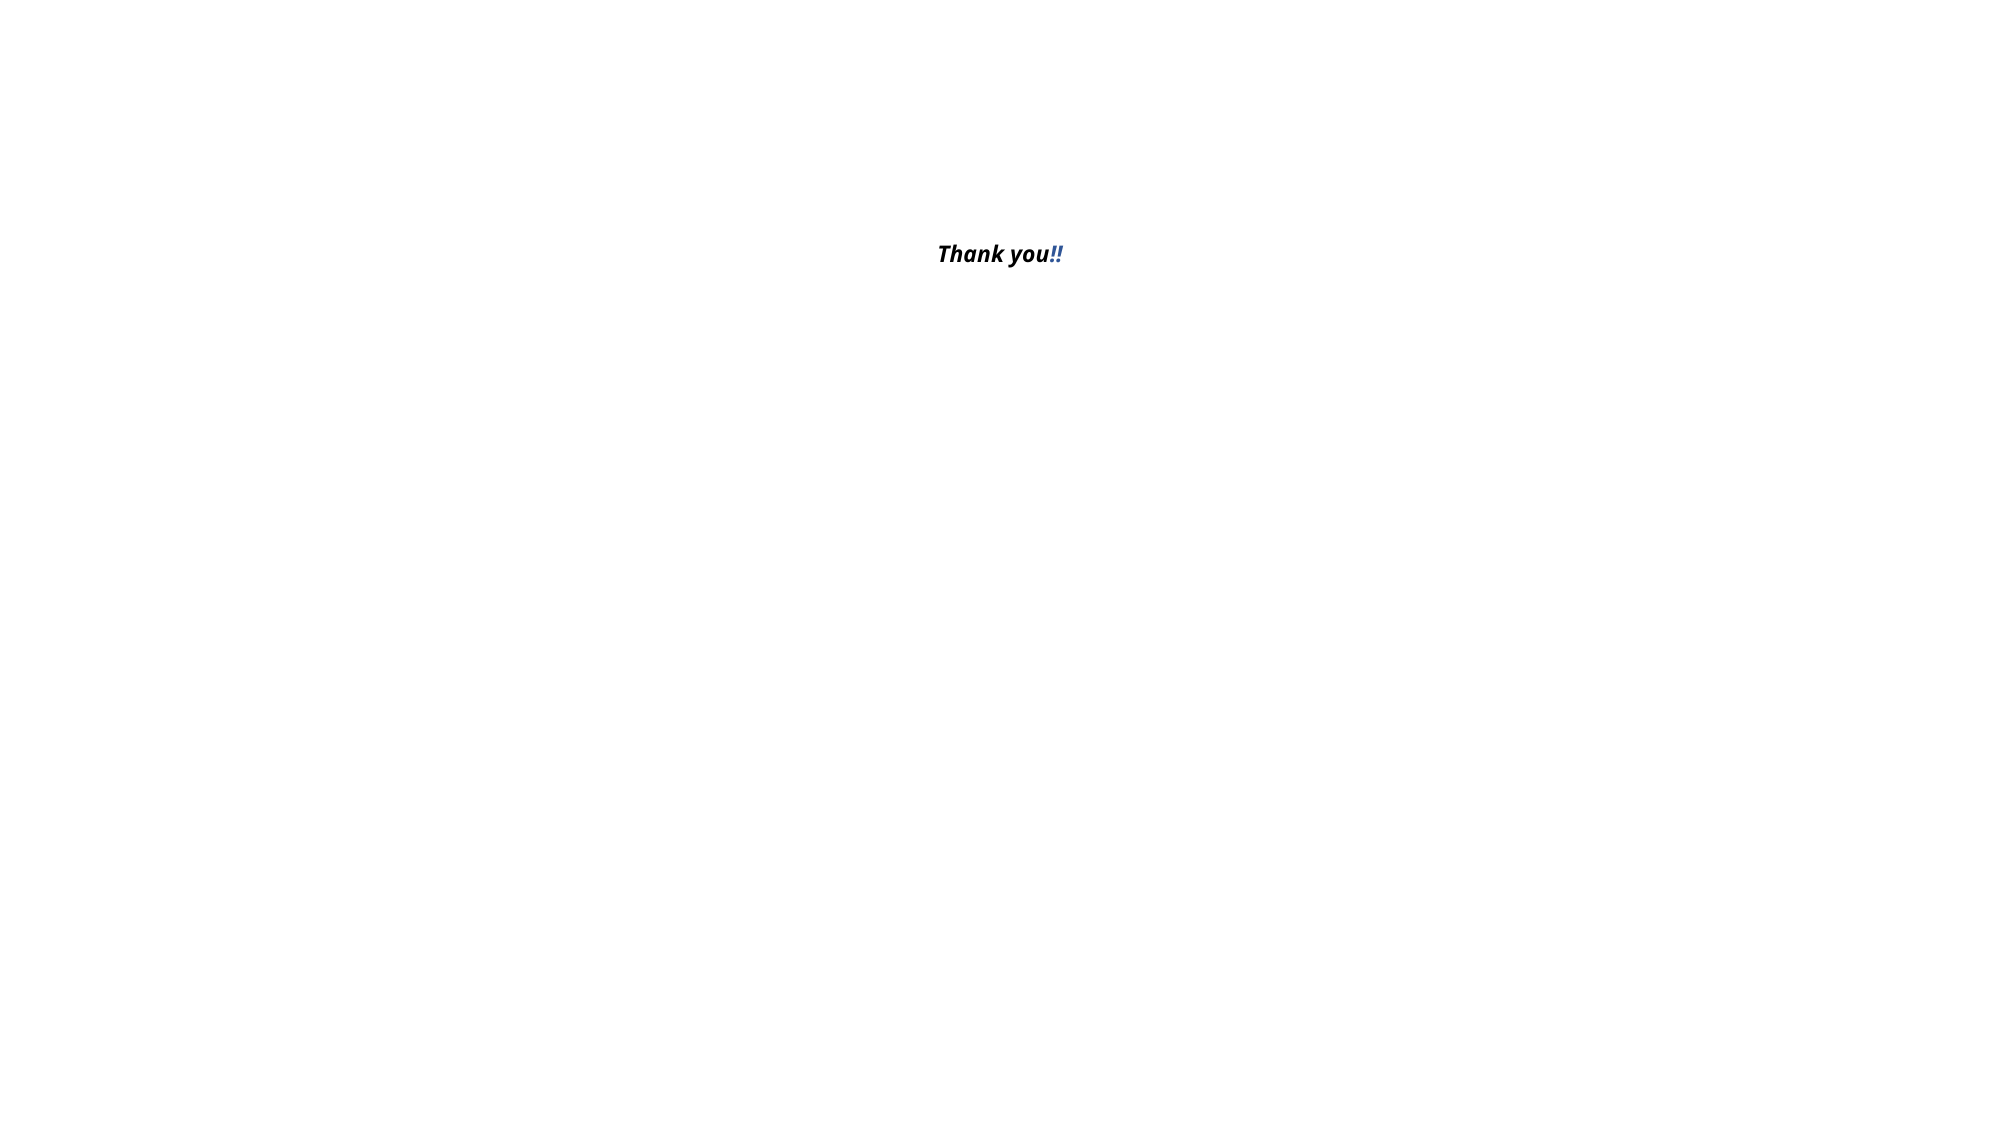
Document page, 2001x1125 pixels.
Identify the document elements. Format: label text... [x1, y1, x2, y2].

title Thank you!! [137, 59, 1863, 278]
